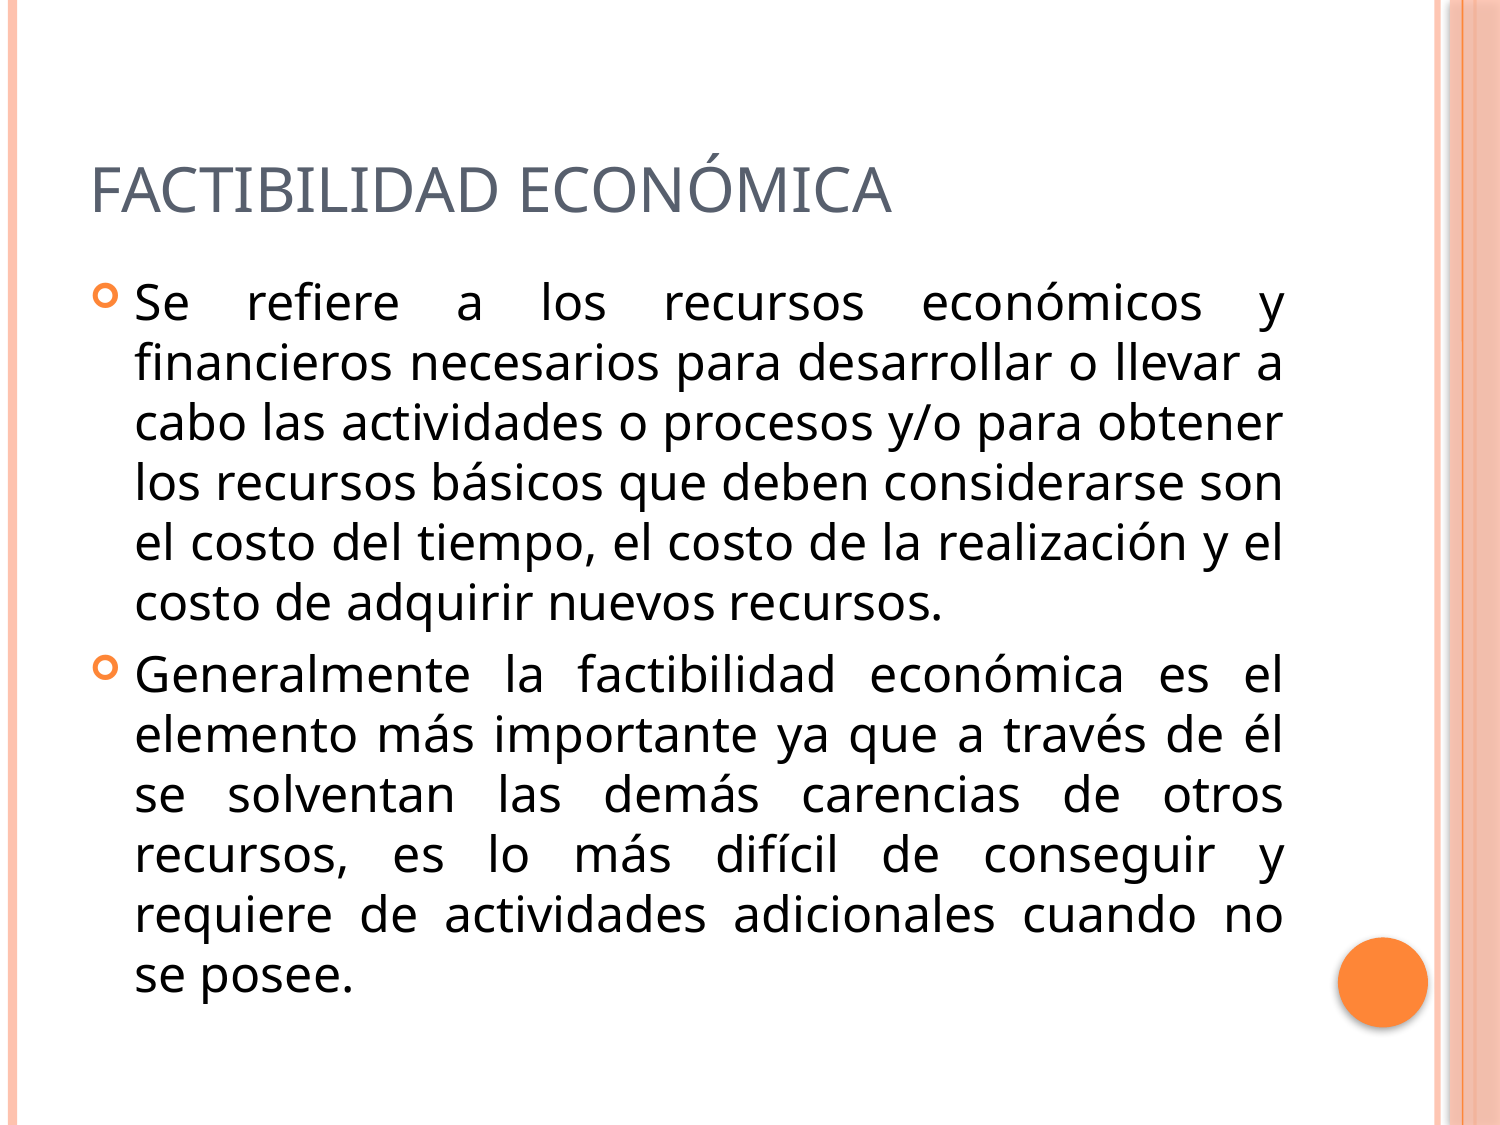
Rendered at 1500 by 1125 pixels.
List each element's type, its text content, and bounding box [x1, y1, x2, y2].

list Se refiere a los recursos económicos y financieros necesarios para desarrollar o llevar a cabo las actividades o procesos y/o para obtener los recursos básicos que deben considerarse son el costo del tiempo, el costo de la realización y el costo de adquirir nuevos recursos. Generalmente la factibilidad económica es el elemento más importante ya que a través de él se solventan las demás carencias de otros recursos, es lo más difícil de conseguir y requiere de actividades adicionales cuando no se posee. [75, 262, 1300, 1062]
title Factibilidad económica [75, 45, 1300, 233]
